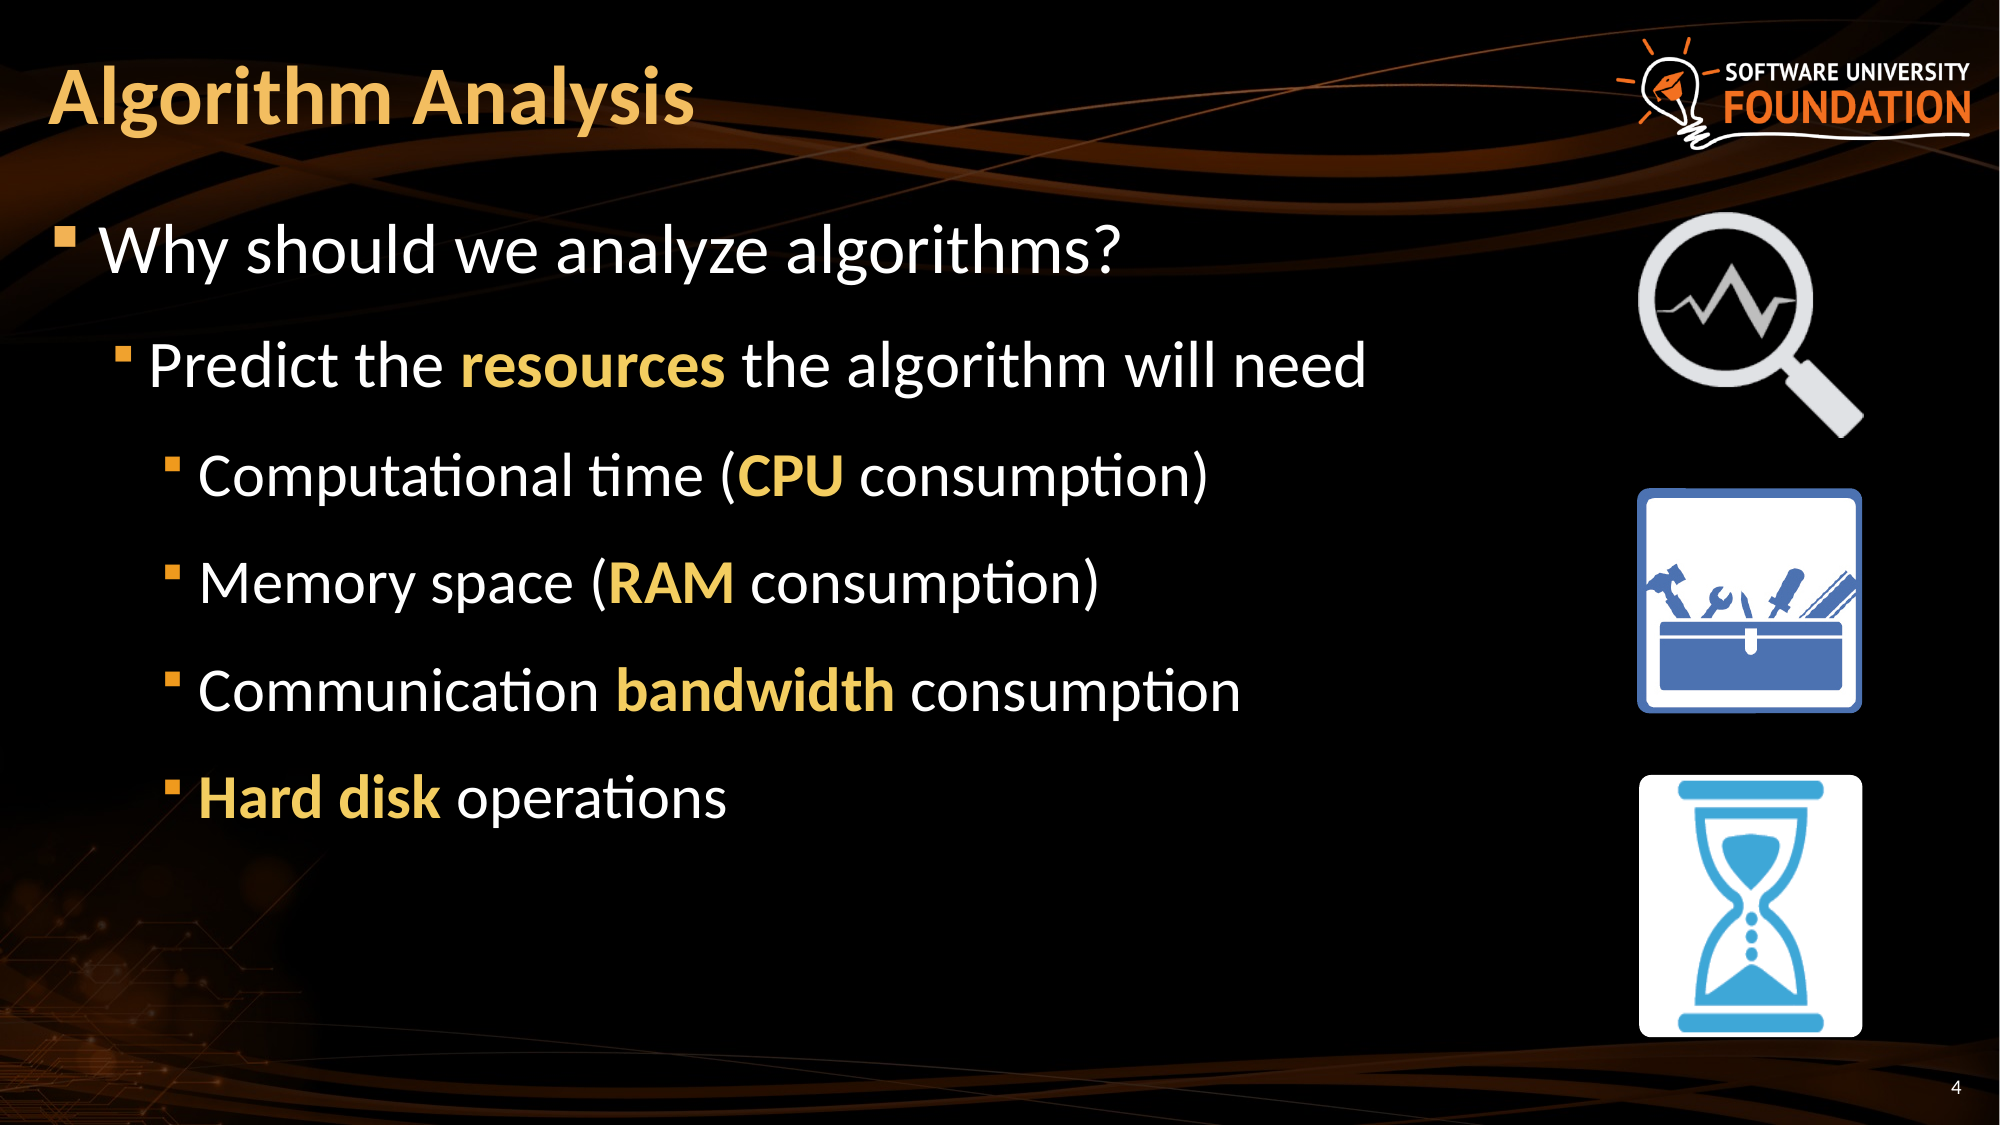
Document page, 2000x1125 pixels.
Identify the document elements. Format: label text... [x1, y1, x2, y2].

picture [0, 0, 2000, 1125]
title Algorithm Analysis [30, 6, 1602, 189]
list Why should we analyze algorithms? Predict the resources the algorithm will need Computational time (CPU consumption) Memory space (RAM consumption) Communication bandwidth consumption Hard disk operations [31, 188, 1968, 1103]
